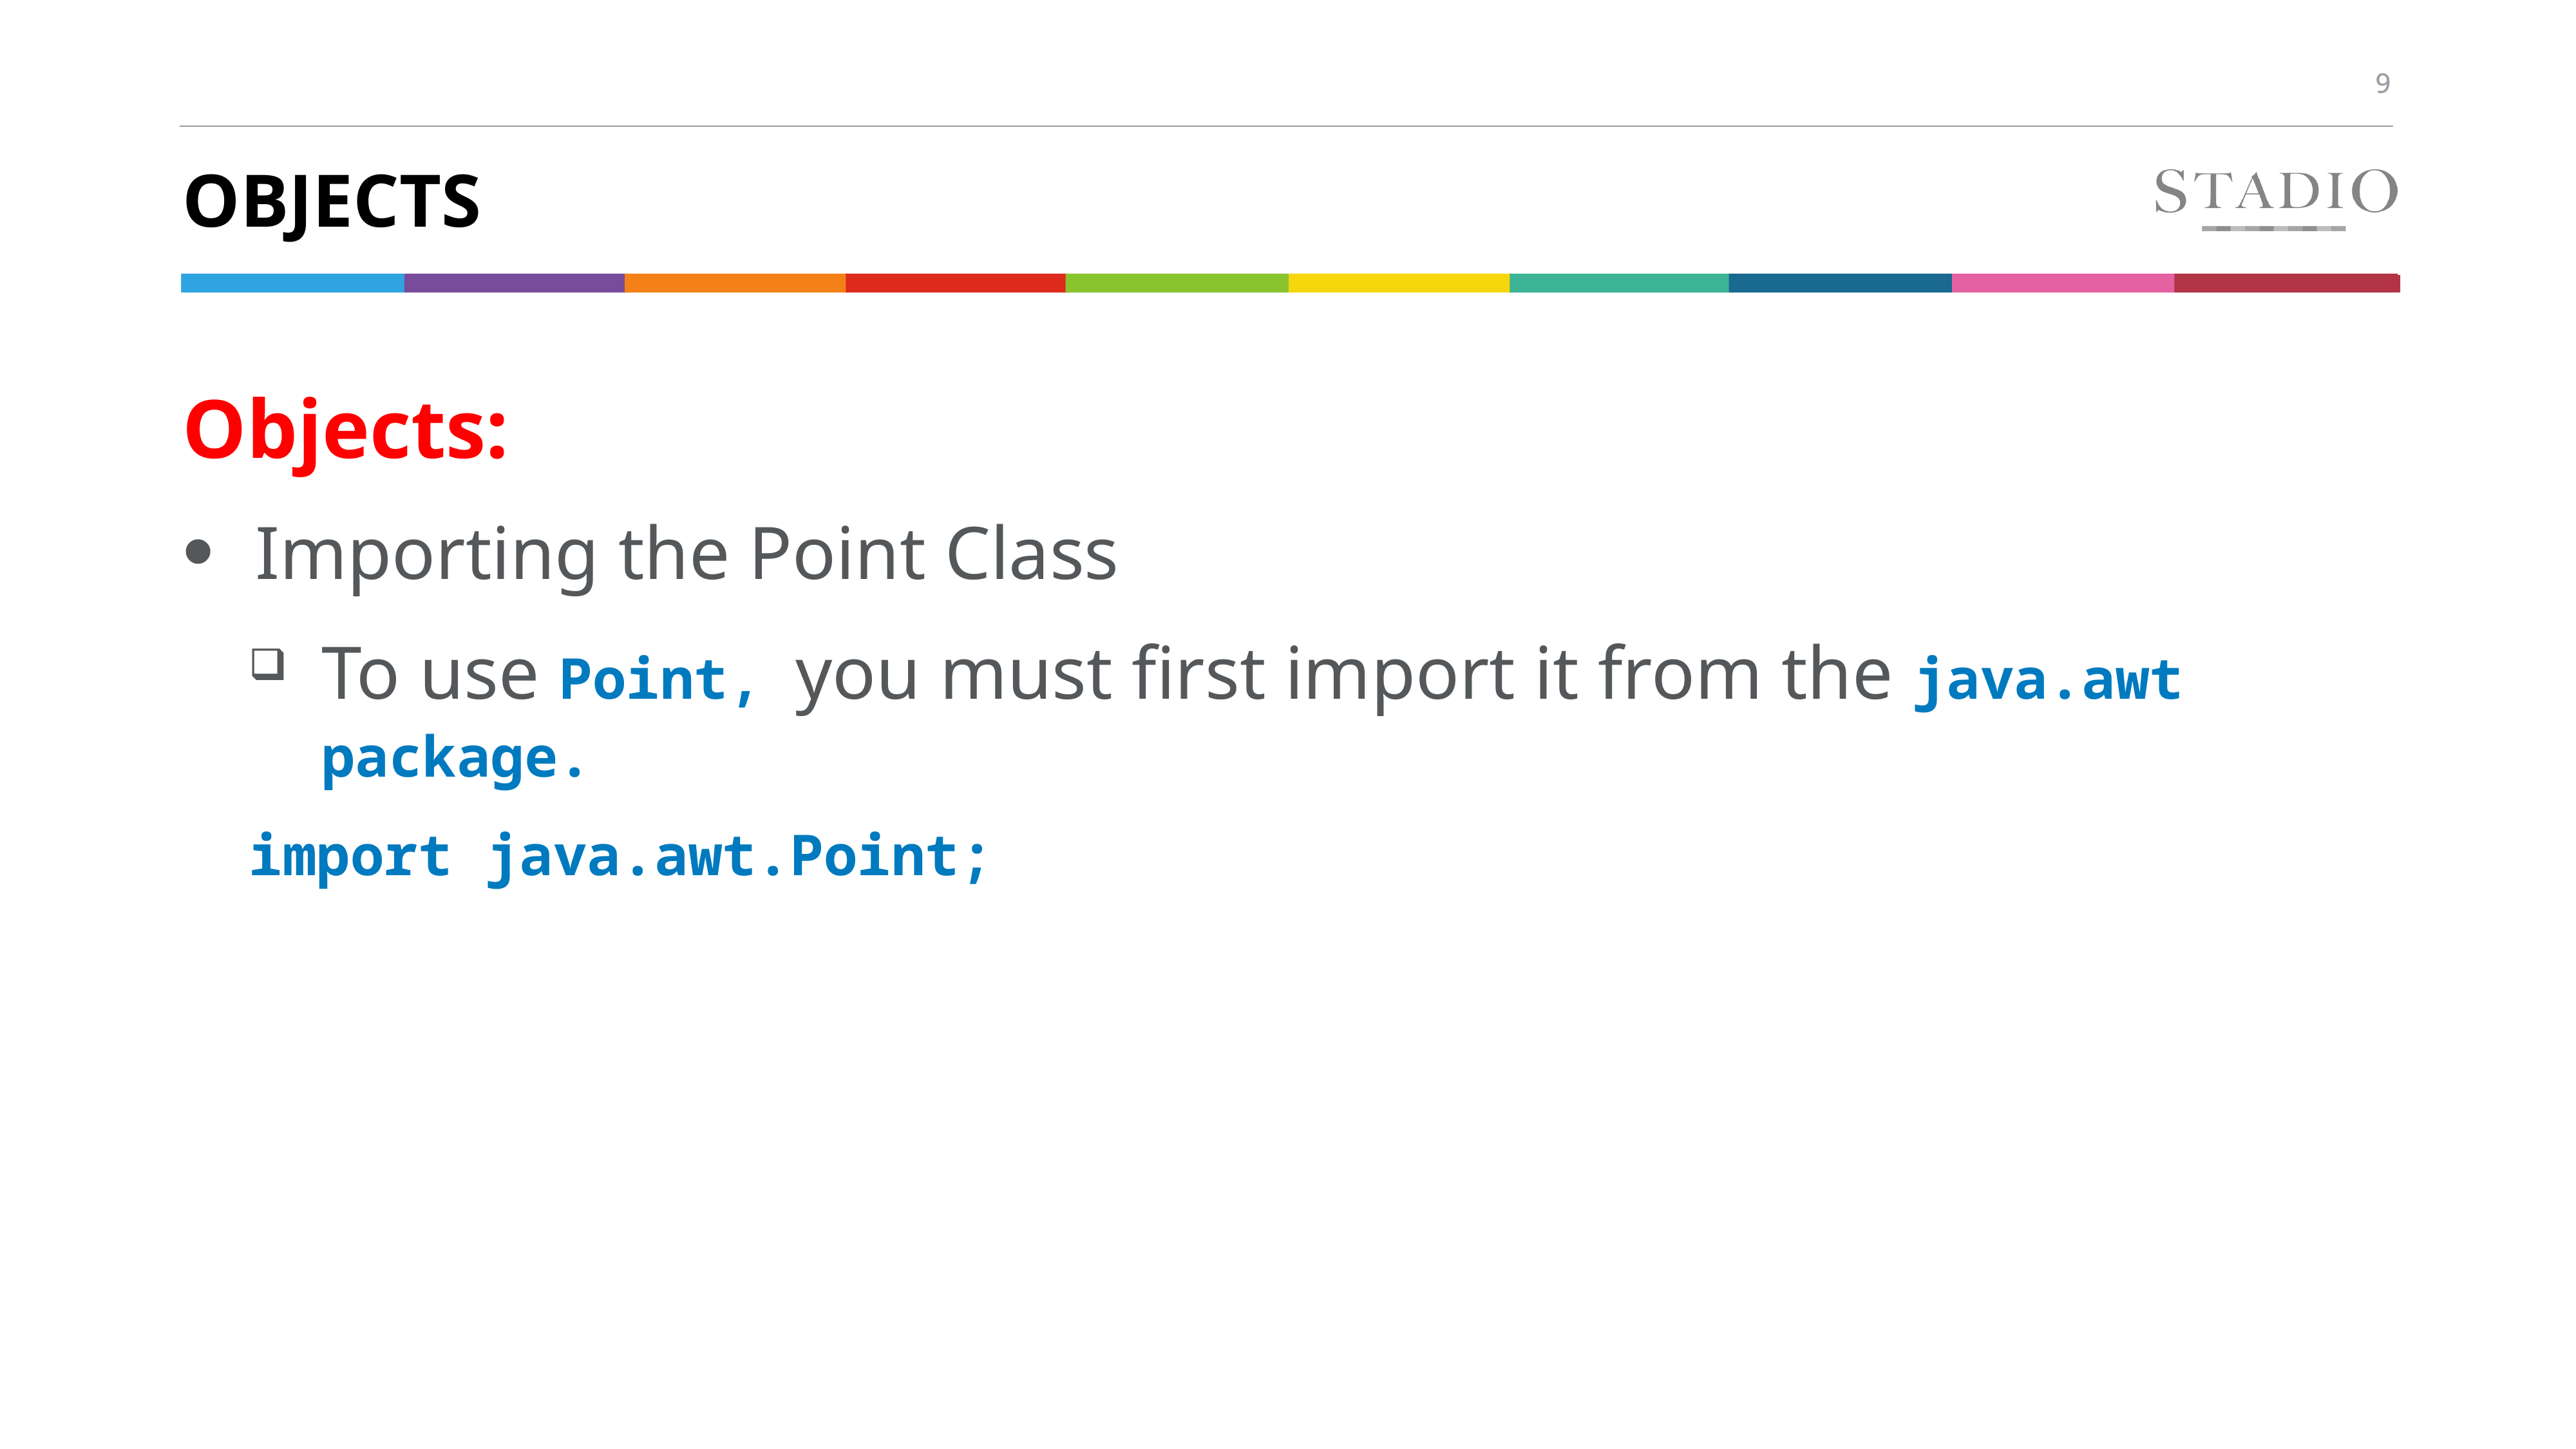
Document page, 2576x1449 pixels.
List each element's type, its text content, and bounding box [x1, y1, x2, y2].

text_box [178, 131, 2398, 279]
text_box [181, 273, 2398, 293]
title Objects [182, 128, 2069, 131]
list Objects: Importing the Point Class To use Point, you must first import it from the java.awt package. import java.awt.Point; [182, 367, 2402, 1370]
picture [2112, 126, 2441, 274]
